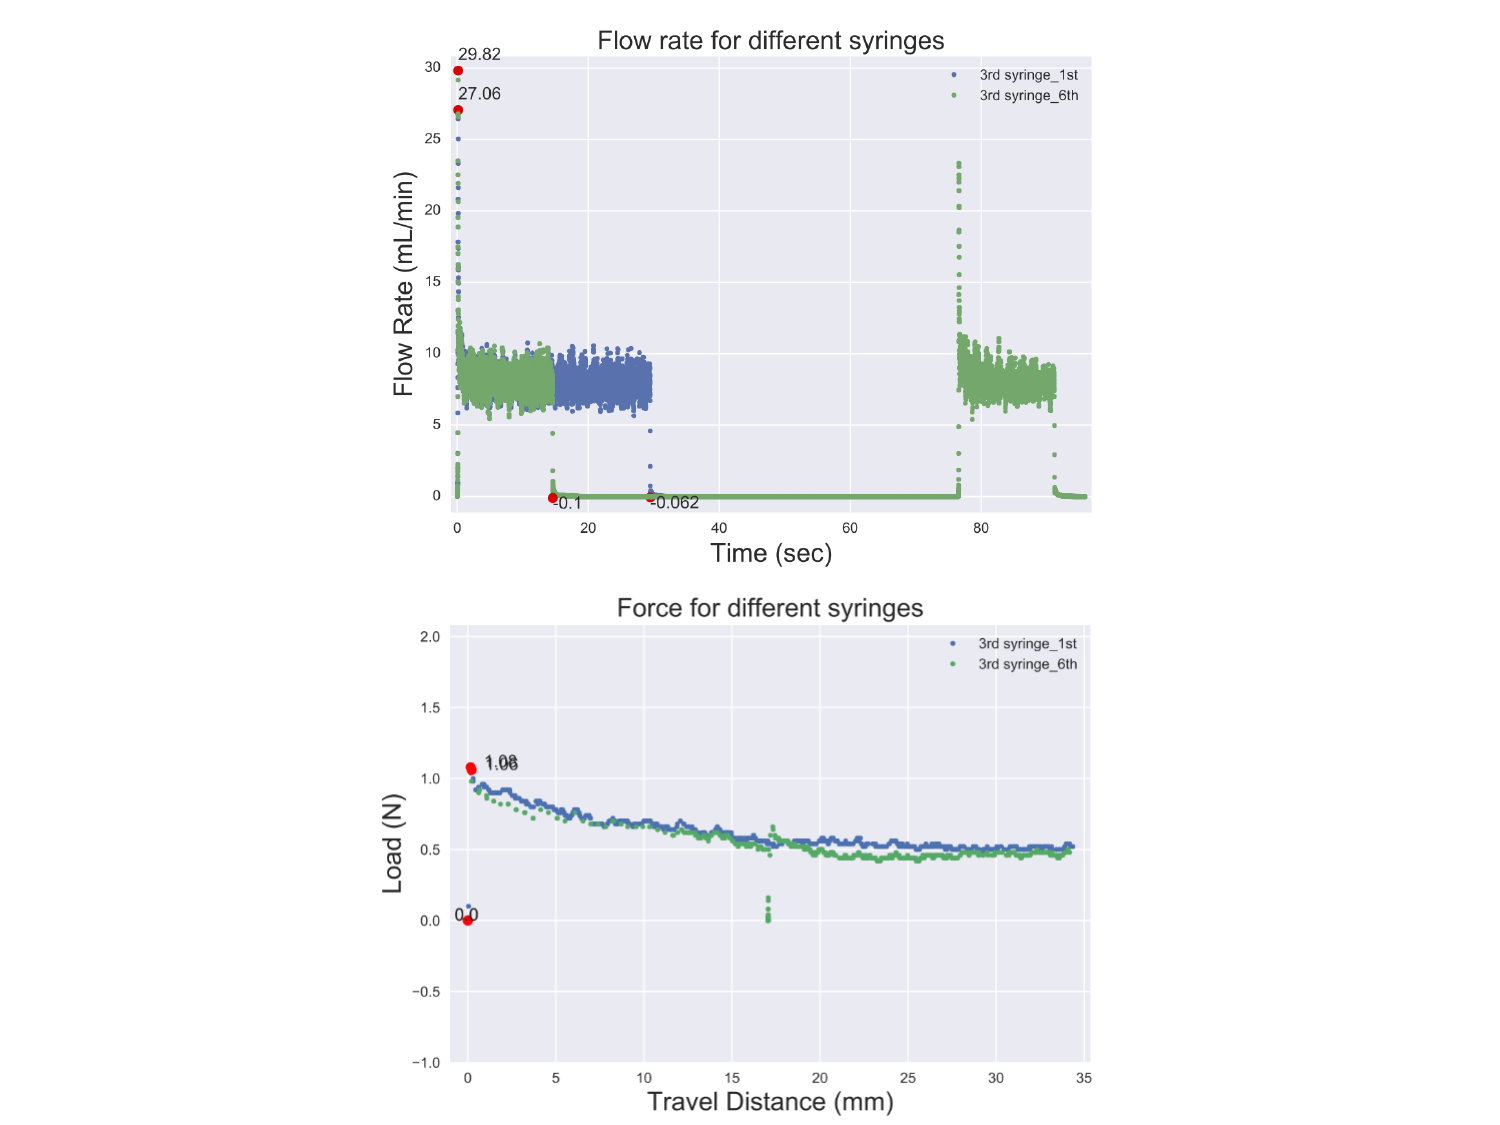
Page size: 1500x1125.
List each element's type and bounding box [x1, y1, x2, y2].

picture [347, 0, 1174, 1125]
